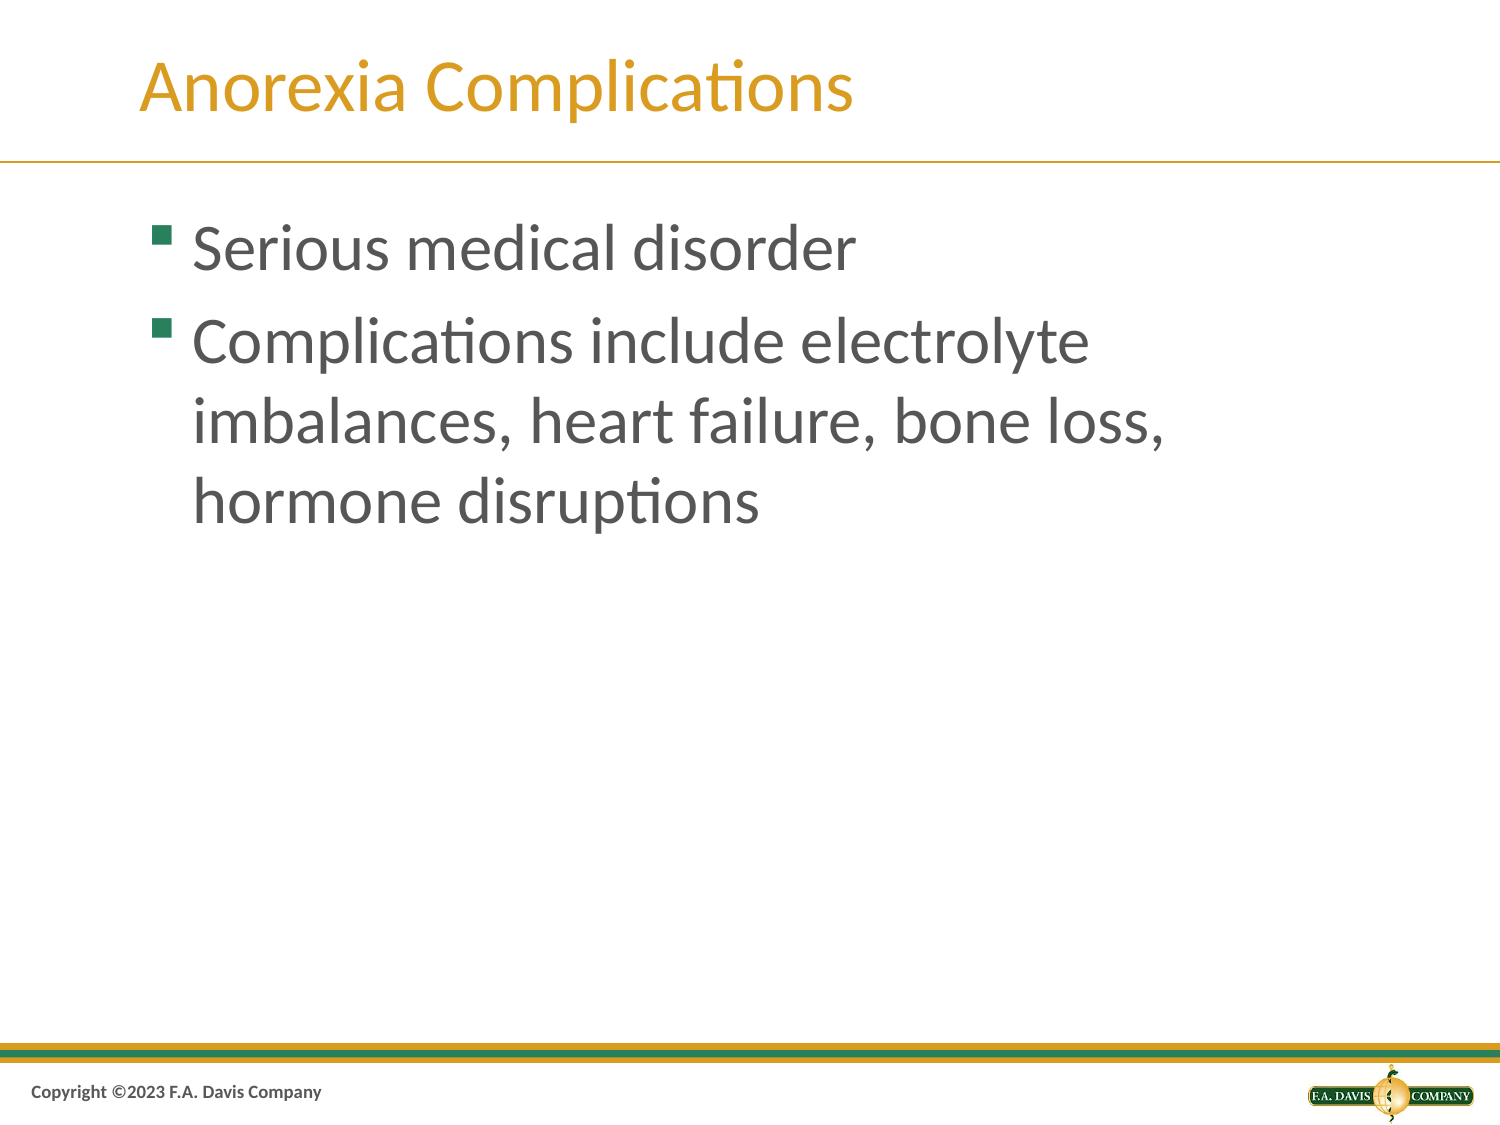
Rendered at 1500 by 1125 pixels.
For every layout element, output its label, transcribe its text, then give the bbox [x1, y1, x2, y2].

picture [0, 1058, 1500, 1063]
picture [0, 1043, 1500, 1050]
picture [1308, 1064, 1474, 1124]
title Anorexia Complications [124, 38, 1475, 136]
list Serious medical disorder Complications include electrolyte imbalances, heart failure, bone loss, hormone disruptions [75, 196, 1425, 1025]
